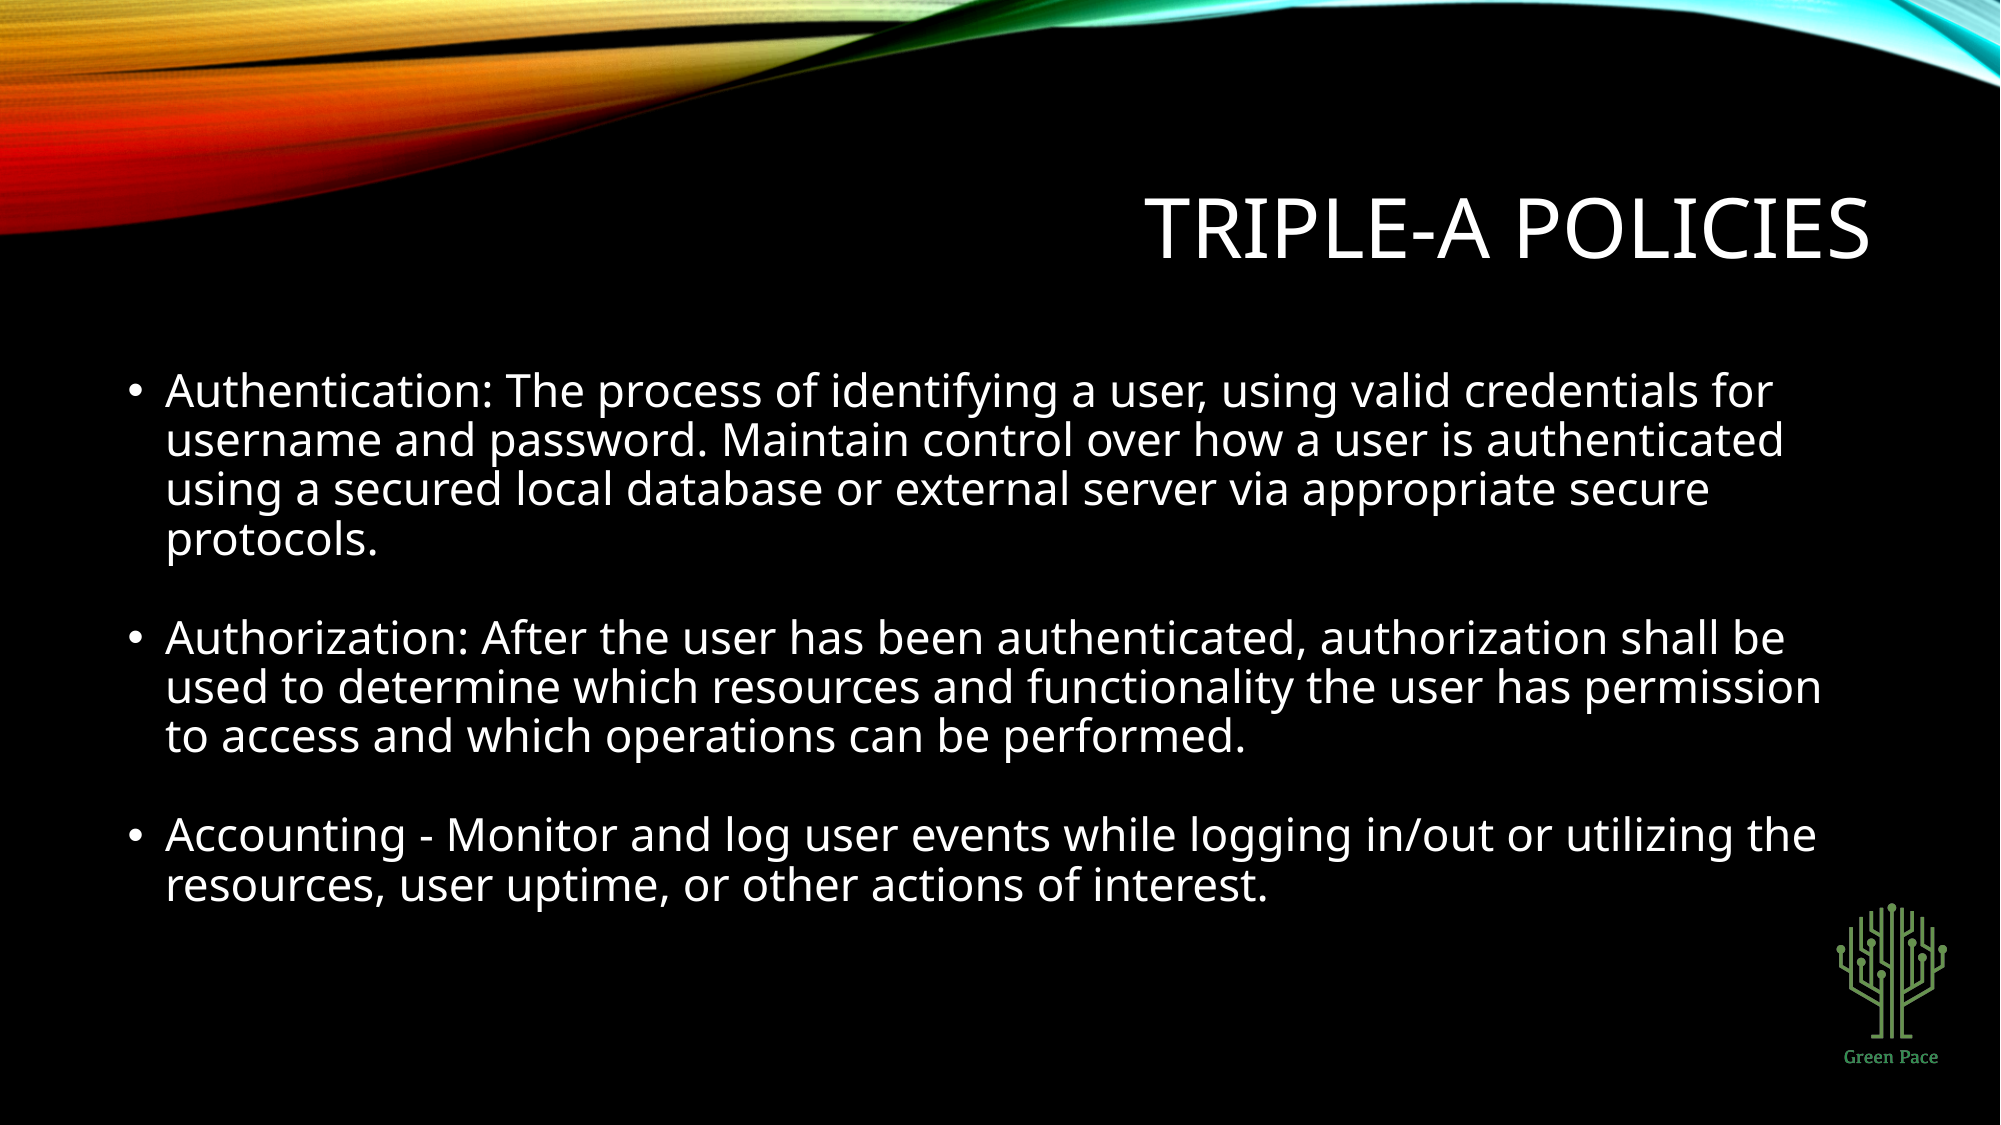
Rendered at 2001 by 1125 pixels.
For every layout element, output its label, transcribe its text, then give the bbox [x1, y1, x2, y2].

list Authentication: The process of identifying a user, using valid credentials for username and password. Maintain control over how a user is authenticated using a secured local database or external server via appropriate secure protocols. Authorization: After the user has been authenticated, authorization shall be used to determine which resources and functionality the user has permission to access and which operations can be performed. Accounting - Monitor and log user events while logging in/out or utilizing the resources, user uptime, or other actions of interest. [112, 360, 1888, 1021]
picture [1817, 892, 1964, 1082]
title TRIPLE-A POLICIES [474, 125, 1888, 338]
picture [0, 0, 2000, 237]
